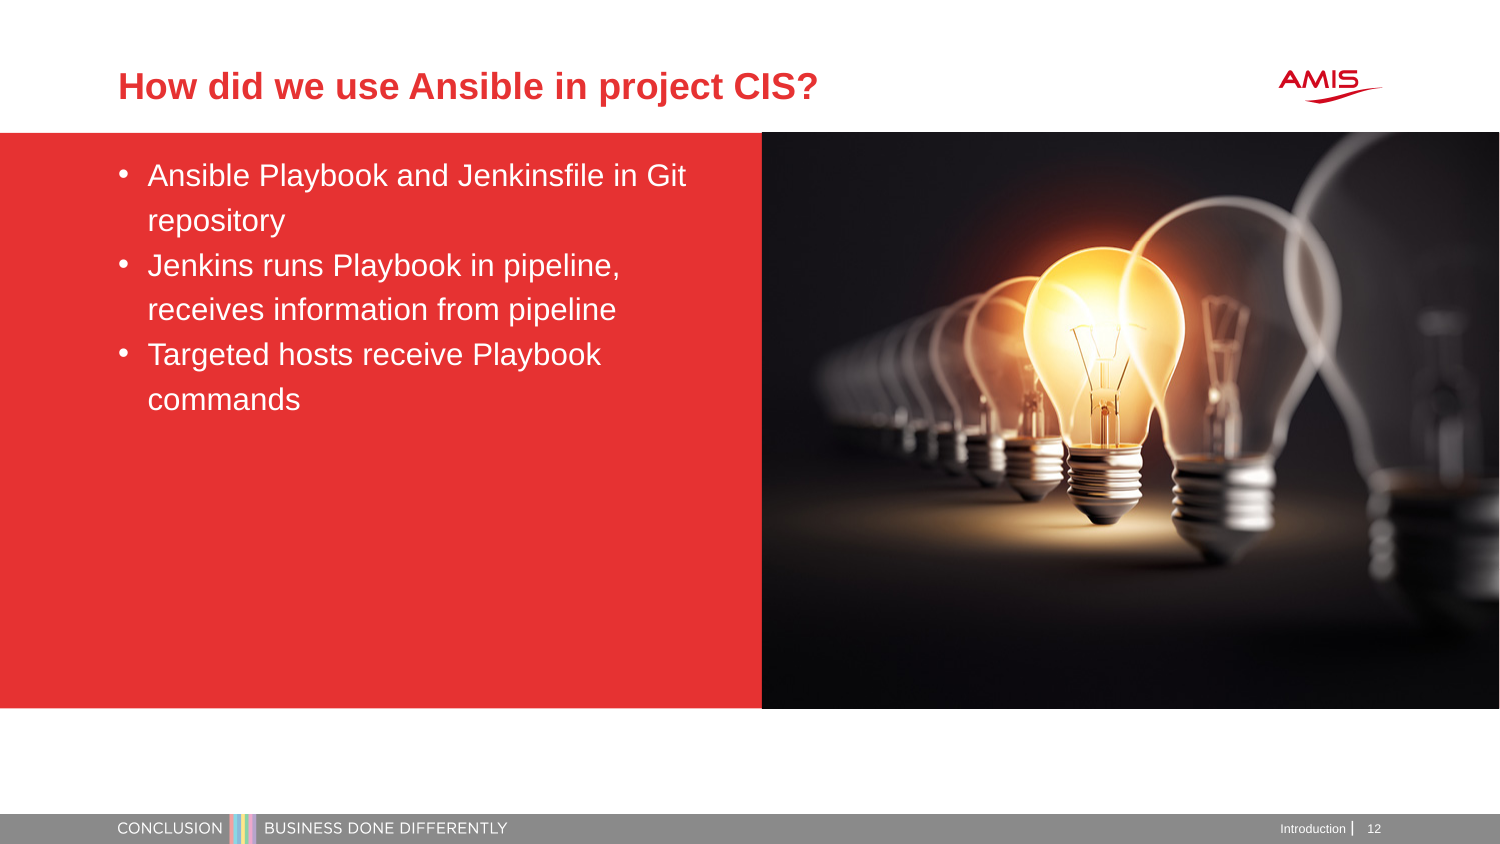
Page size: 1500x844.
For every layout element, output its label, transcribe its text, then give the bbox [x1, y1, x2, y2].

text_box Introduction [814, 820, 1347, 839]
picture [761, 132, 1500, 709]
text_box <number> [1358, 820, 1382, 839]
text_box Ansible Playbook and Jenkinsfile in Git repository Jenkins runs Playbook in pipeline, receives information from pipeline Targeted hosts receive Playbook commands [118, 147, 732, 706]
text_box How did we use Ansible in project CIS? [118, 47, 1205, 130]
picture [1205, 59, 1388, 106]
